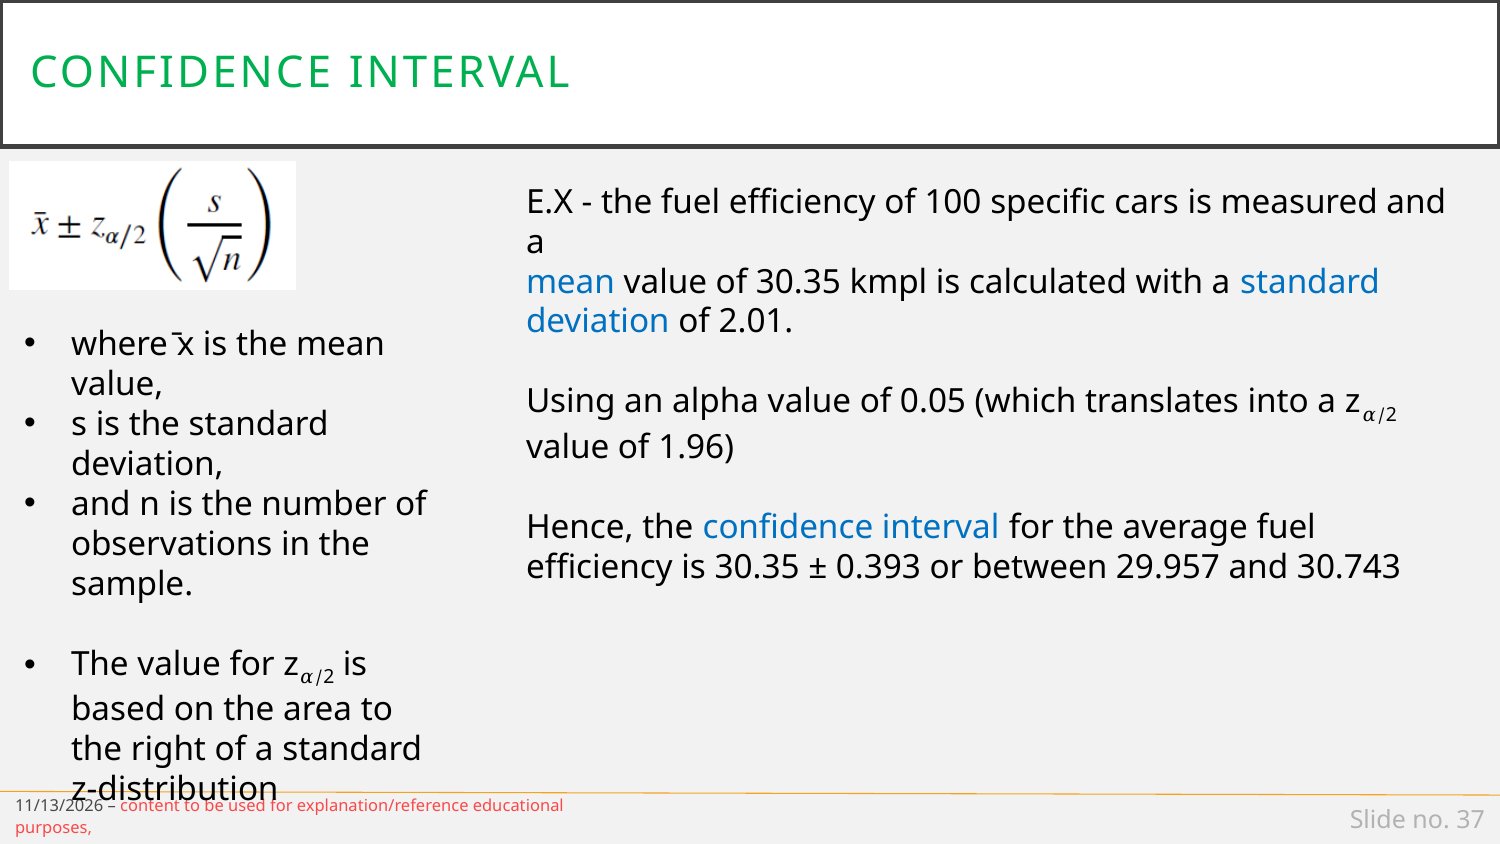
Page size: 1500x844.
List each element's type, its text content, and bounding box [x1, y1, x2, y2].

text_box where ̄x is the mean value, s is the standard deviation, and n is the number of observations in the sample. The value for z𝛼∕2 is based on the area to the right of a standard z-distribution [9, 314, 456, 815]
text_box E.X - the fuel efficiency of 100 specific cars is measured and a mean value of 30.35 kmpl is calculated with a standard deviation of 2.01. Using an alpha value of 0.05 (which translates into a z𝛼∕2 value of 1.96) Hence, the confidence interval for the average fuel efficiency is 30.35 ± 0.393 or between 29.957 and 30.743 [511, 172, 1478, 592]
title confidence interval [0, 0, 1500, 149]
slide_number Slide no. 37 [1162, 797, 1500, 843]
picture [9, 161, 296, 290]
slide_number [0, 796, 636, 837]
